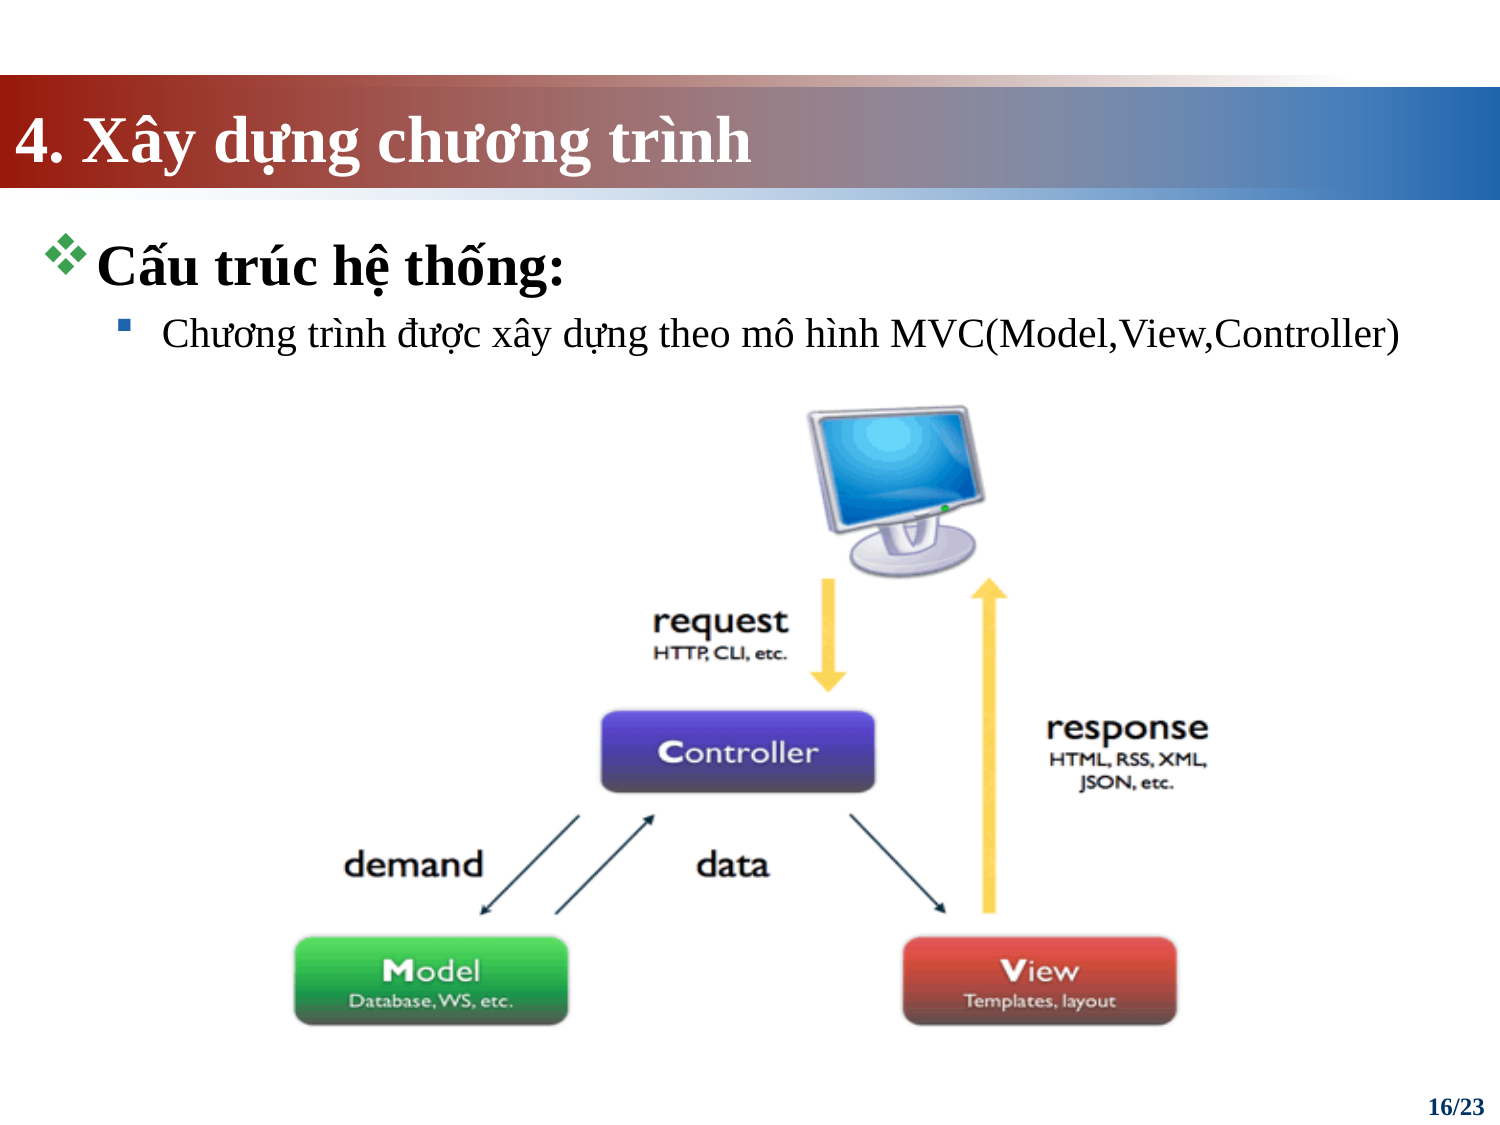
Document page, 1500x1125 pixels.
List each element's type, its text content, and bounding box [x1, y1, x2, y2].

title 4. Xây dựng chương trình [0, 89, 1351, 183]
slide_number 16/23 [1149, 1083, 1500, 1125]
picture [274, 387, 1233, 1056]
list Cấu trúc hệ thống: Chương trình được xây dựng theo mô hình MVC(Model,View,Controller) [24, 219, 1476, 1056]
